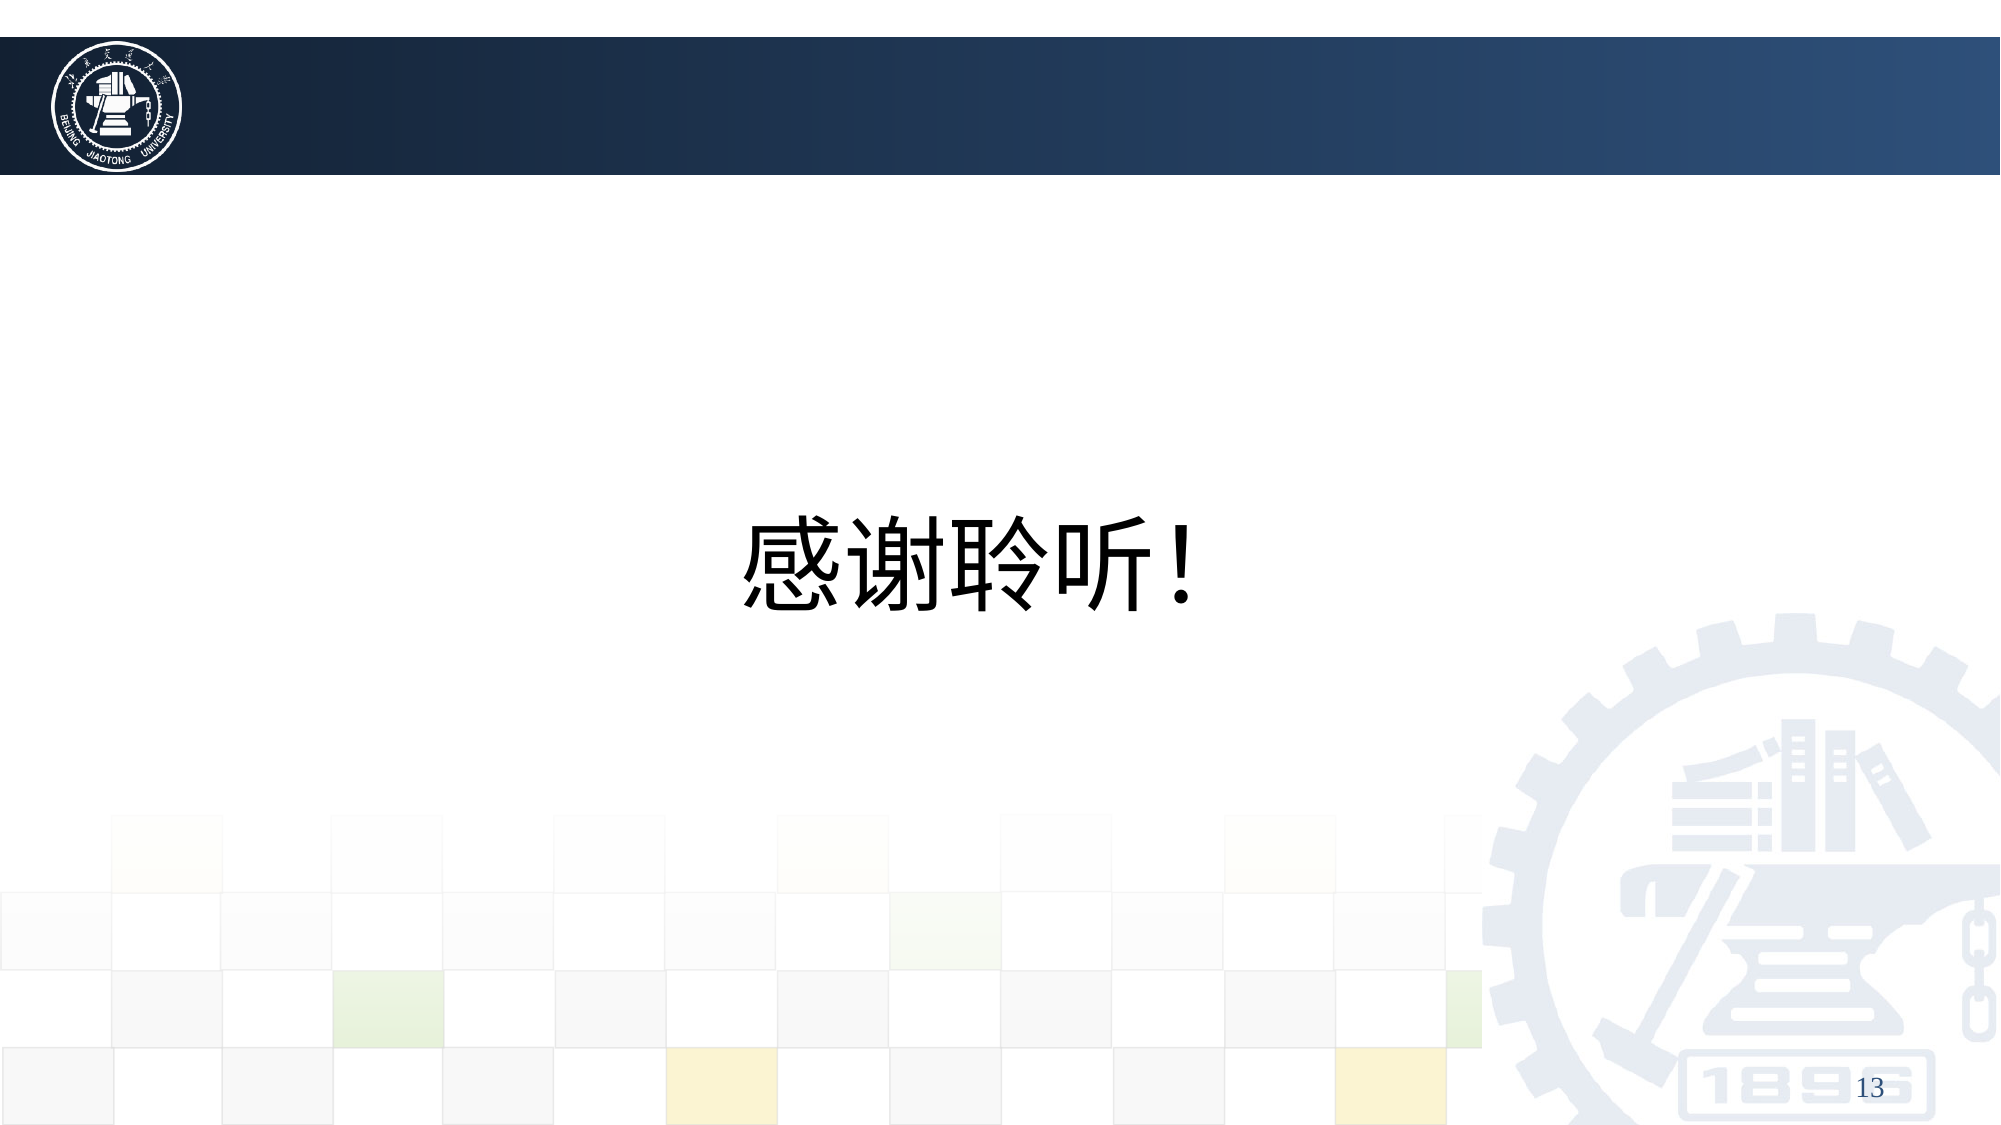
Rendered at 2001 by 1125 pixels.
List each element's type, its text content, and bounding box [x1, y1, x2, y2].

picture [1482, 613, 2001, 1125]
slide_number 13 [1433, 1060, 1900, 1111]
picture [51, 41, 182, 172]
text_box 感谢聆听！ [724, 491, 1276, 632]
